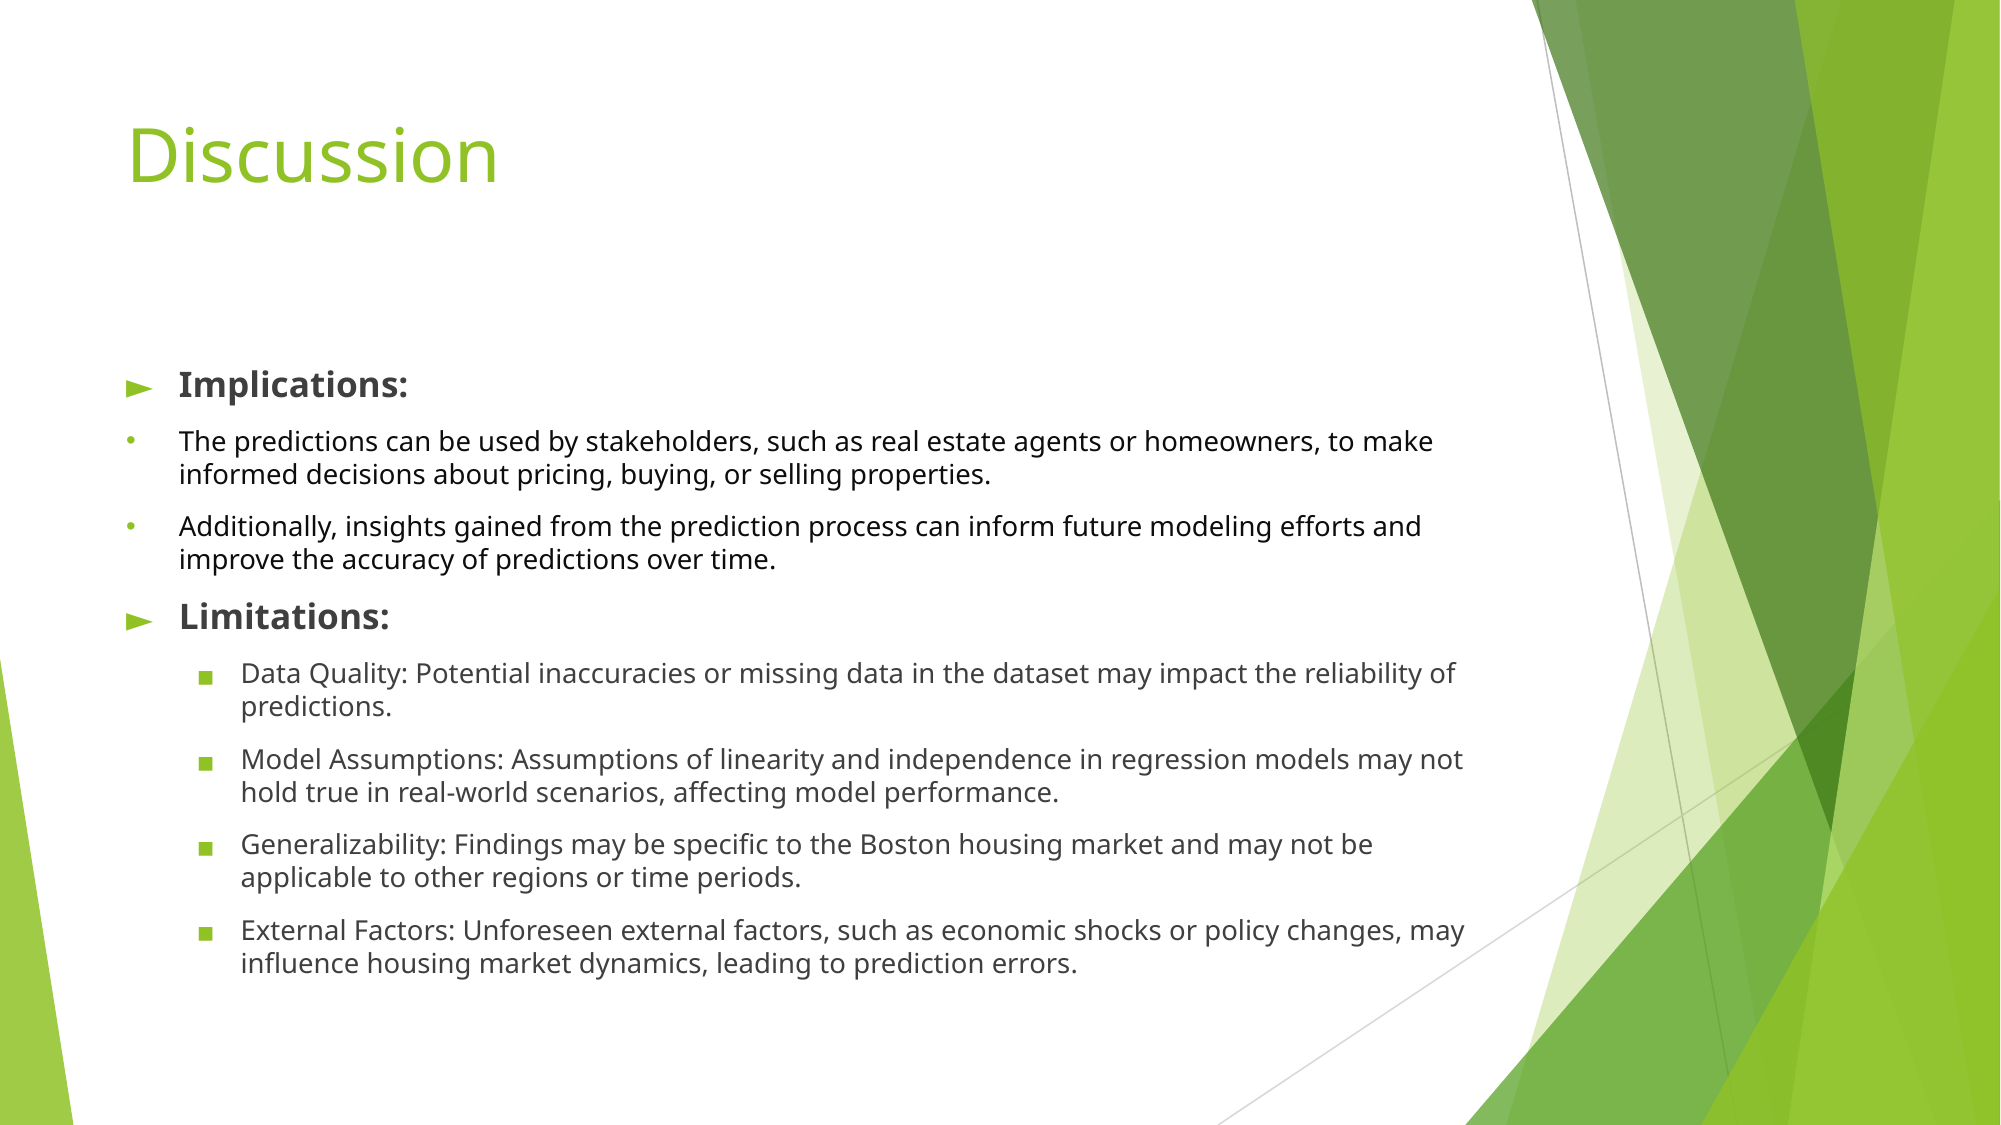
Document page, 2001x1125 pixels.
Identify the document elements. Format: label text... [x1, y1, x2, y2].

list Implications: The predictions can be used by stakeholders, such as real estate agents or homeowners, to make informed decisions about pricing, buying, or selling properties. Additionally, insights gained from the prediction process can inform future modeling efforts and improve the accuracy of predictions over time. Limitations: Data Quality: Potential inaccuracies or missing data in the dataset may impact the reliability of predictions. Model Assumptions: Assumptions of linearity and independence in regression models may not hold true in real-world scenarios, affecting model performance. Generalizability: Findings may be specific to the Boston housing market and may not be applicable to other regions or time periods. External Factors: Unforeseen external factors, such as economic shocks or policy changes, may influence housing market dynamics, leading to prediction errors. [111, 354, 1522, 992]
title Discussion [111, 99, 1522, 317]
